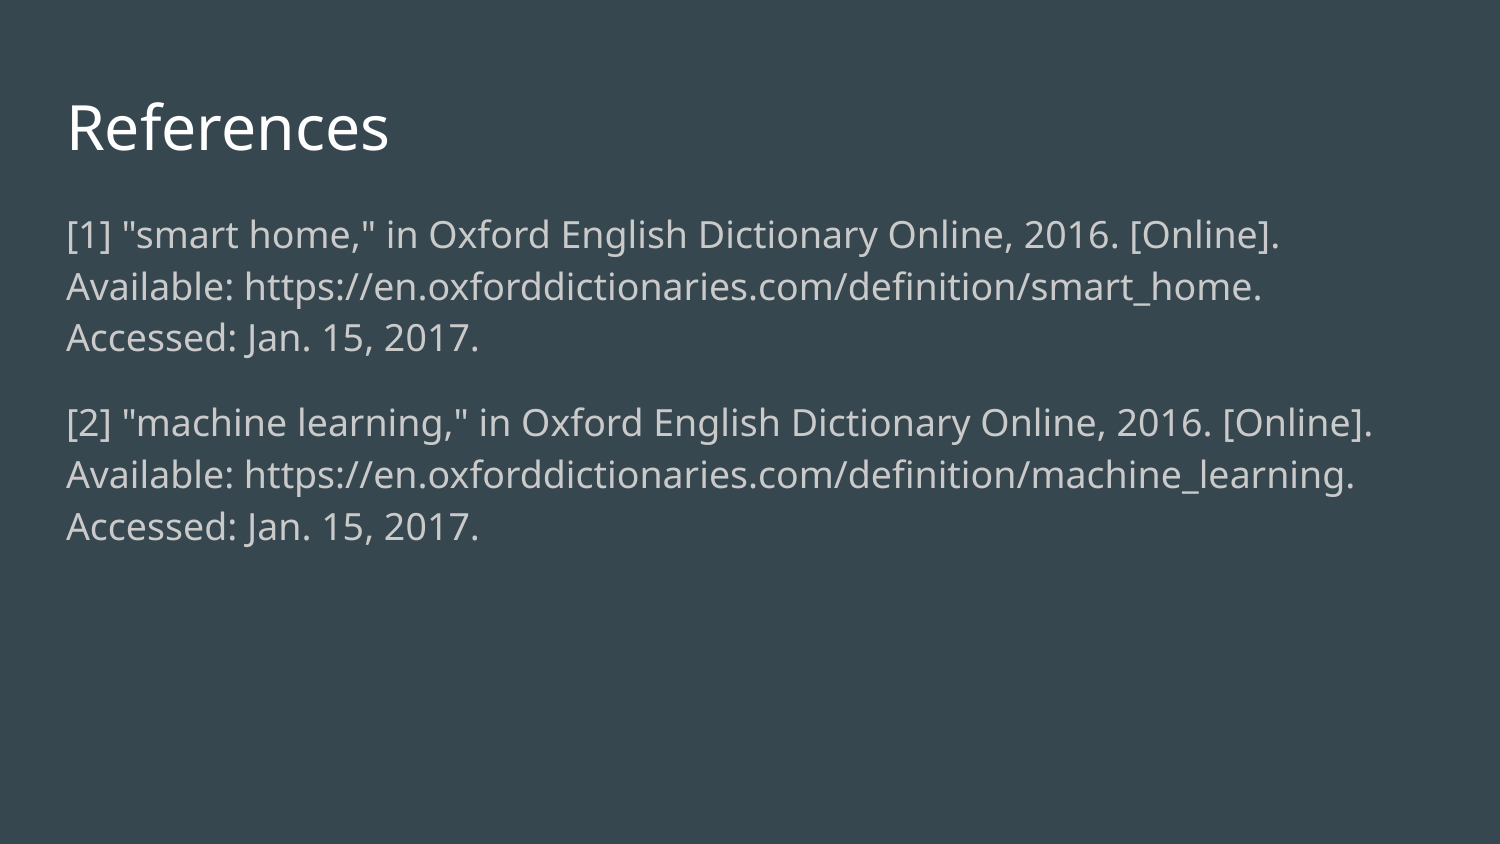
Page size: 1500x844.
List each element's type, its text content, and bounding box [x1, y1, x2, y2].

list [1] "smart home," in Oxford English Dictionary Online, 2016. [Online]. Available: https://en.oxforddictionaries.com/definition/smart_home. Accessed: Jan. 15, 2017. [2] "machine learning," in Oxford English Dictionary Online, 2016. [Online]. Available: https://en.oxforddictionaries.com/definition/machine_learning. Accessed: Jan. 15, 2017. [51, 189, 1449, 750]
title References [51, 72, 1449, 167]
